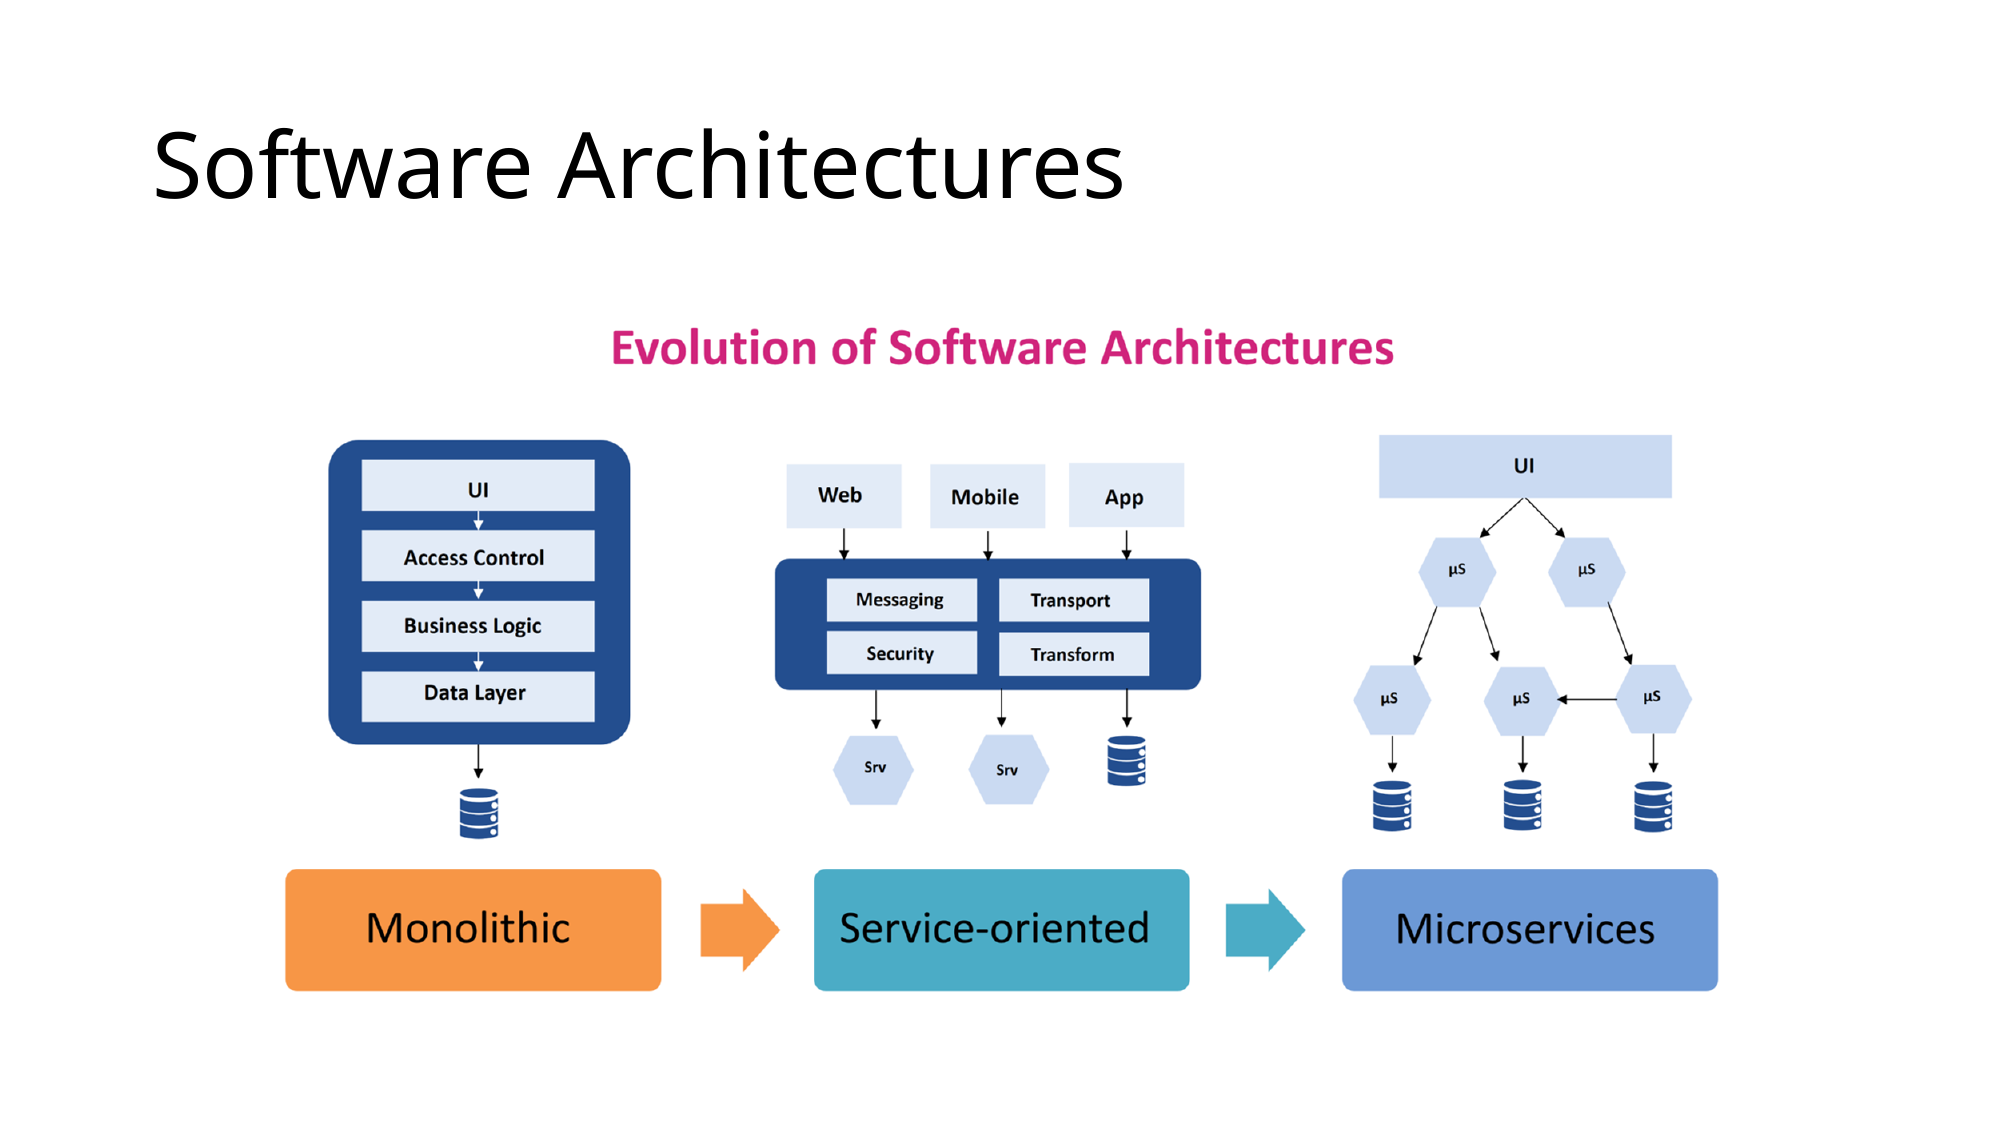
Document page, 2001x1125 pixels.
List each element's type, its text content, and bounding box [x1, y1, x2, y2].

title Software Architectures [137, 59, 1863, 278]
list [256, 299, 1744, 1014]
